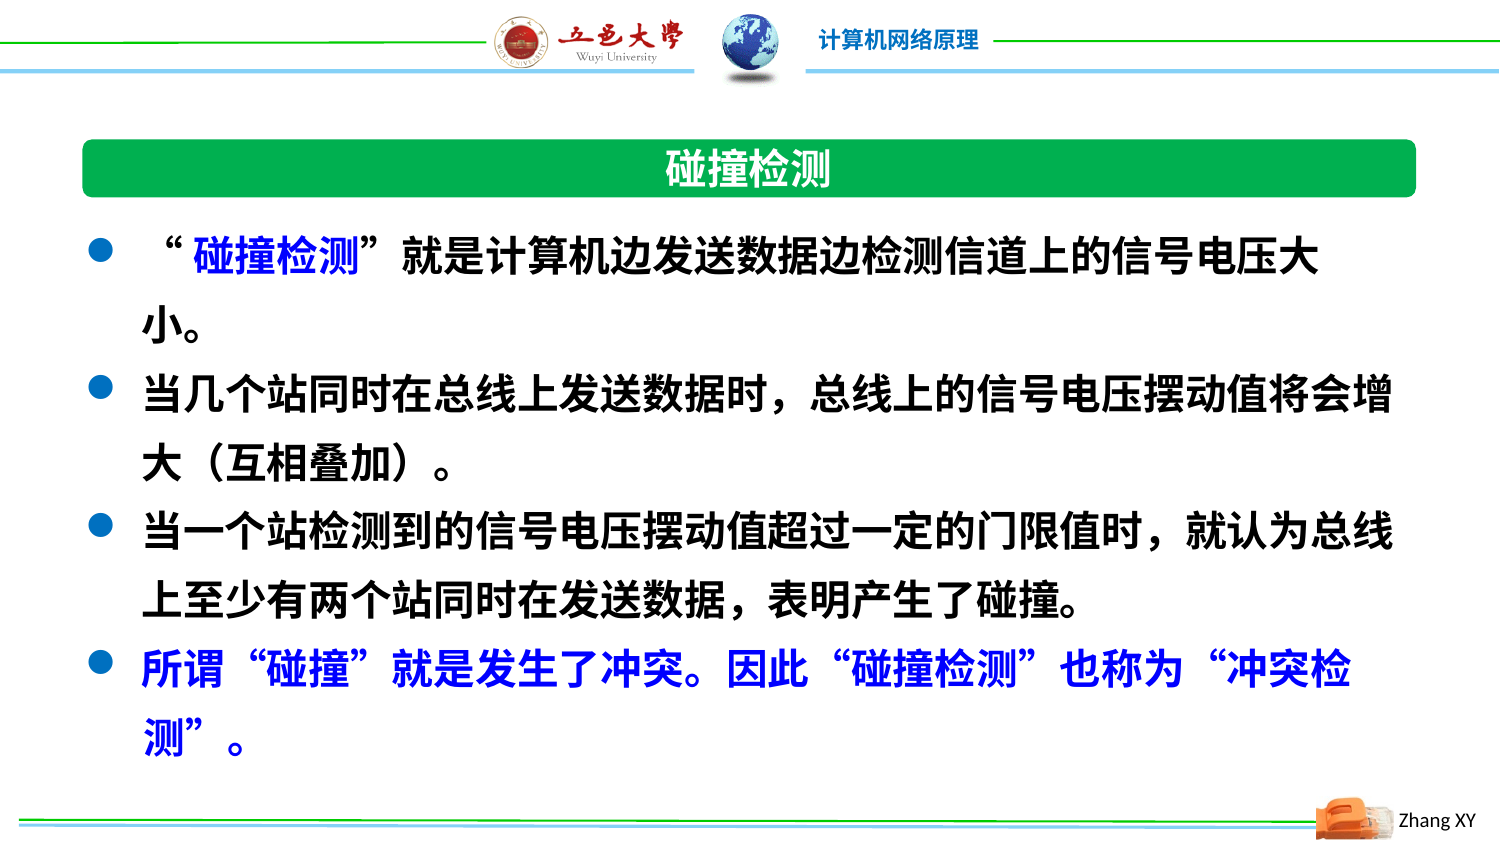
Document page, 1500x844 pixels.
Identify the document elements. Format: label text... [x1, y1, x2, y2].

text_box “碰撞检测”就是计算机边发送数据边检测信道上的信号电压大小。 当几个站同时在总线上发送数据时，总线上的信号电压摆动值将会增大（互相叠加）。 当一个站检测到的信号电压摆动值超过一定的门限值时，就认为总线上至少有两个站同时在发送数据，表明产生了碰撞。 所谓“碰撞”就是发生了冲突。因此“碰撞检测”也称为“冲突检 测”。 [70, 204, 1416, 769]
text_box 碰撞检测 [650, 135, 848, 201]
text_box [82, 139, 650, 198]
picture [494, 15, 697, 69]
picture [1316, 796, 1394, 840]
text_box [848, 139, 1417, 198]
picture [720, 12, 780, 88]
